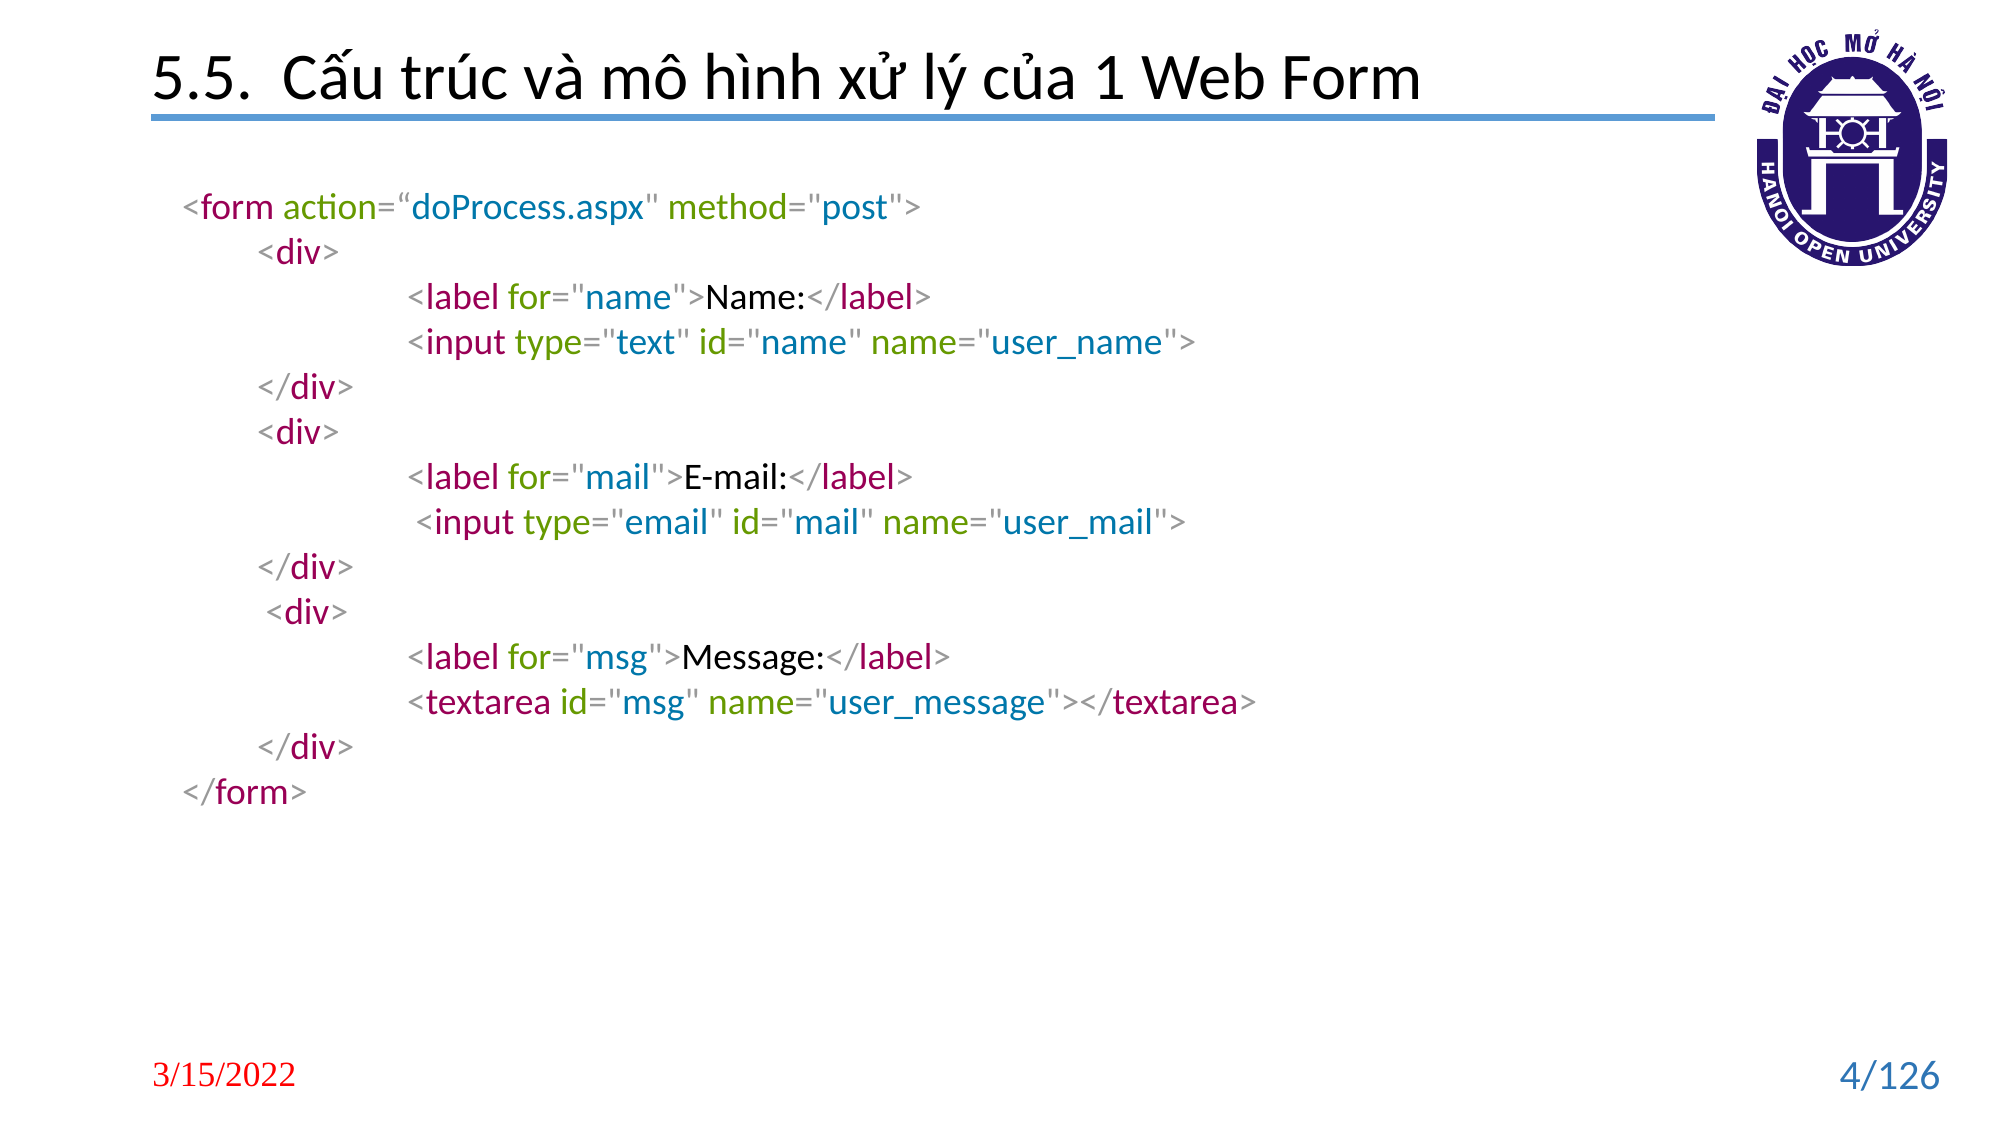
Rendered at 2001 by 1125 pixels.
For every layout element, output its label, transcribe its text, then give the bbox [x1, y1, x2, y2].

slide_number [137, 1042, 588, 1103]
title 5.5. Cấu trúc và mô hình xử lý của 1 Web Form [136, 25, 1727, 130]
text_box <form action=“doProcess.aspx" method="post"> <div> <label for="name">Name:</label> <input type="text" id="name" name="user_name"> </div> <div> <label for="mail">E-mail:</label> <input type="email" id="mail" name="user_mail"> </div> <div> <label for="msg">Message:</label> <textarea id="msg" name="user_message"></textarea> </div> </form> [167, 174, 1590, 820]
picture [1732, 7, 1992, 266]
slide_number ‹#›/126 [1801, 1042, 1956, 1103]
